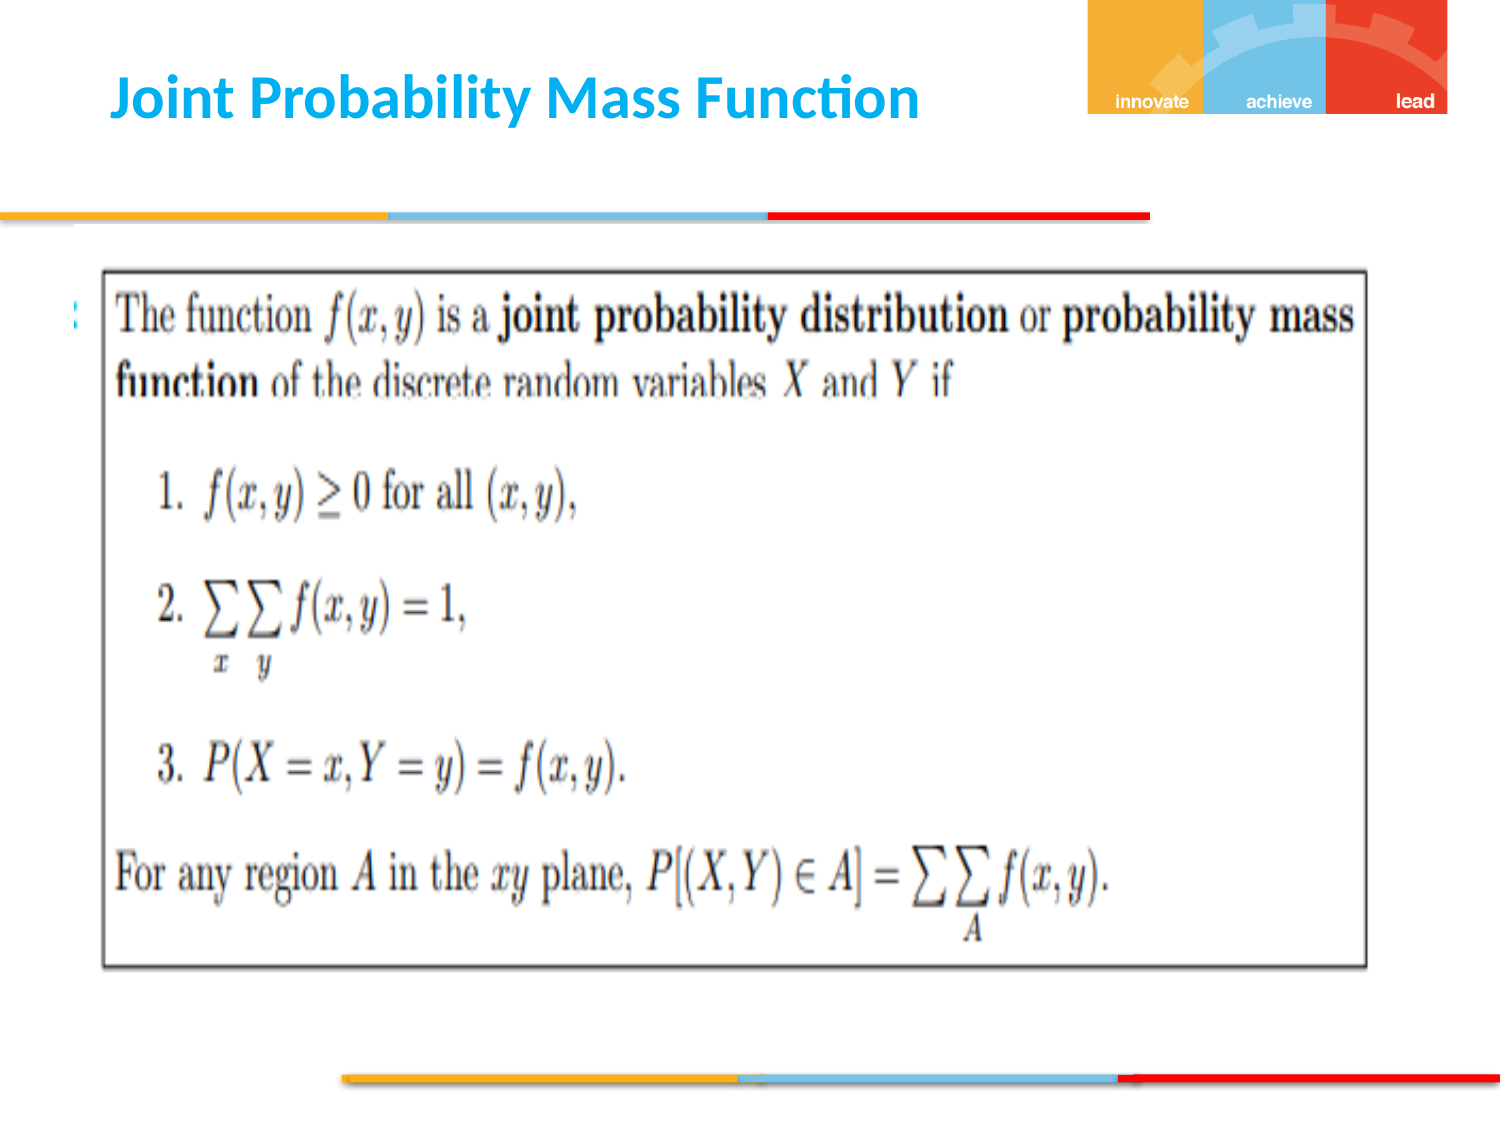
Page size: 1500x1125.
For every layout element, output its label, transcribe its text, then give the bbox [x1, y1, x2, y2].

text_box Joint Probability Mass Function [98, 50, 936, 138]
picture [1087, 0, 1448, 114]
picture [73, 224, 1401, 1001]
